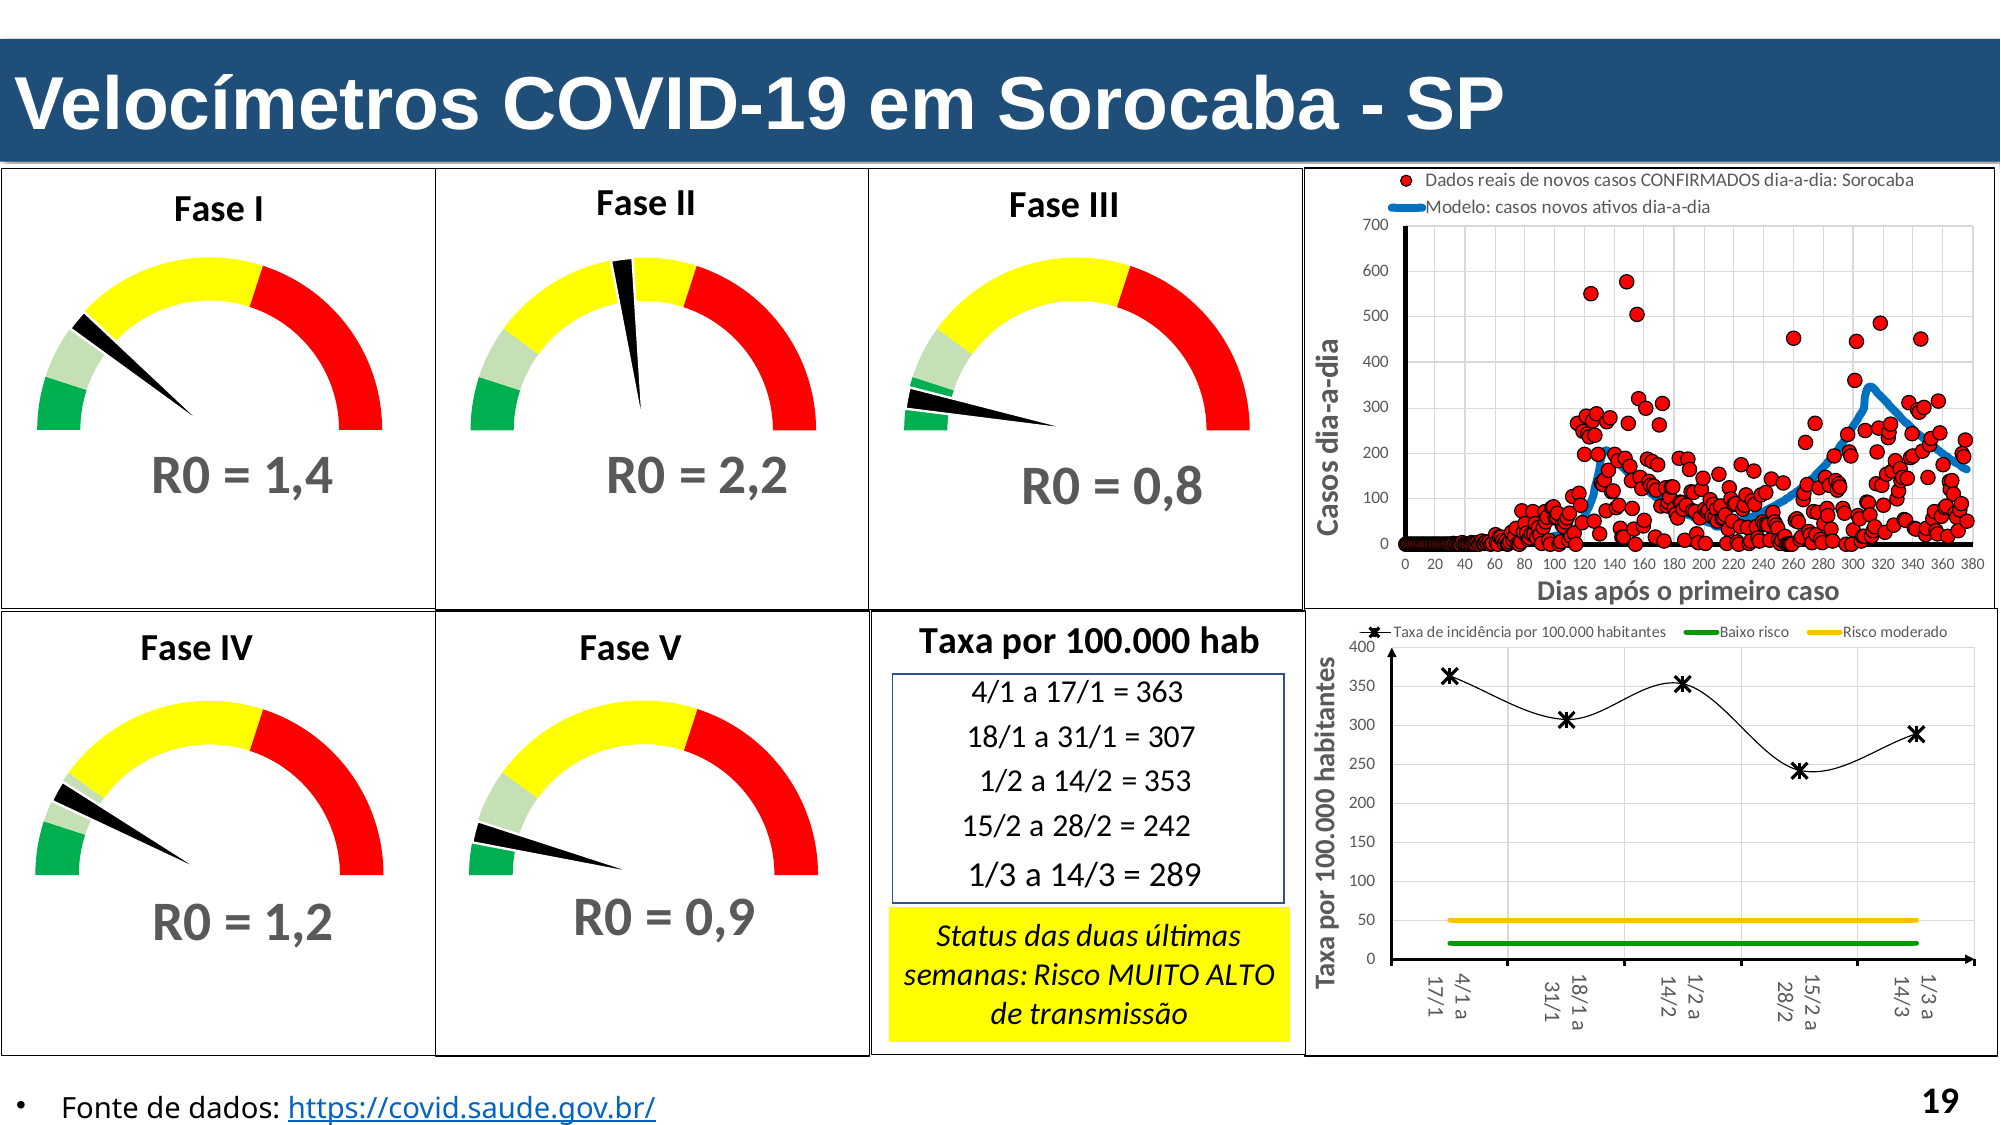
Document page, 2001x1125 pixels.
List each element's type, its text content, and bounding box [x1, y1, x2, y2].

picture [0, 163, 2000, 1058]
text_box 19 [1884, 1071, 1997, 1125]
text_box Velocímetros COVID-19 em Sorocaba - SP [0, 47, 1995, 153]
text_box Fonte de dados: https://covid.saude.gov.br/ [1, 1061, 1985, 1125]
text_box [0, 38, 2000, 163]
